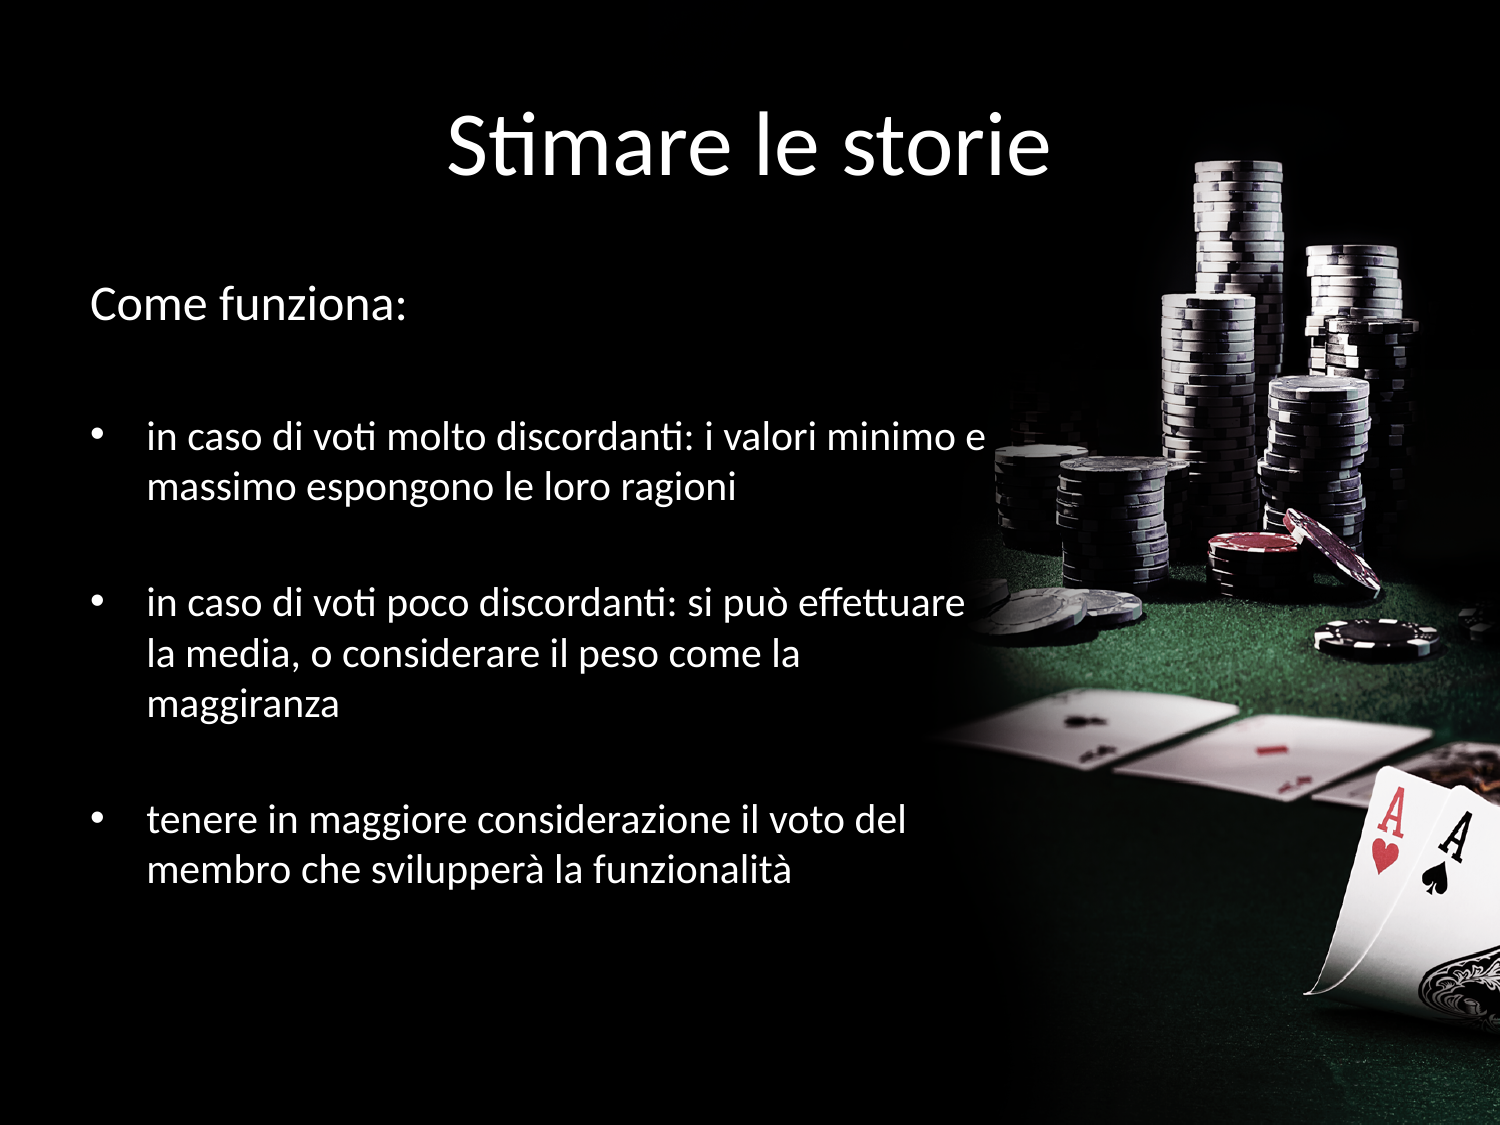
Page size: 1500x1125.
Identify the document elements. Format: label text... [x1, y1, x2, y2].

list Come funziona: in caso di voti molto discordanti: i valori minimo e massimo espongono le loro ragioni in caso di voti poco discordanti: si può effettuare la media, o considerare il peso come la maggiranza tenere in maggiore considerazione il voto del membro che svilupperà la funzionalità [75, 262, 1012, 1005]
picture [0, 0, 1500, 1125]
title Stimare le storie [75, 45, 1425, 233]
